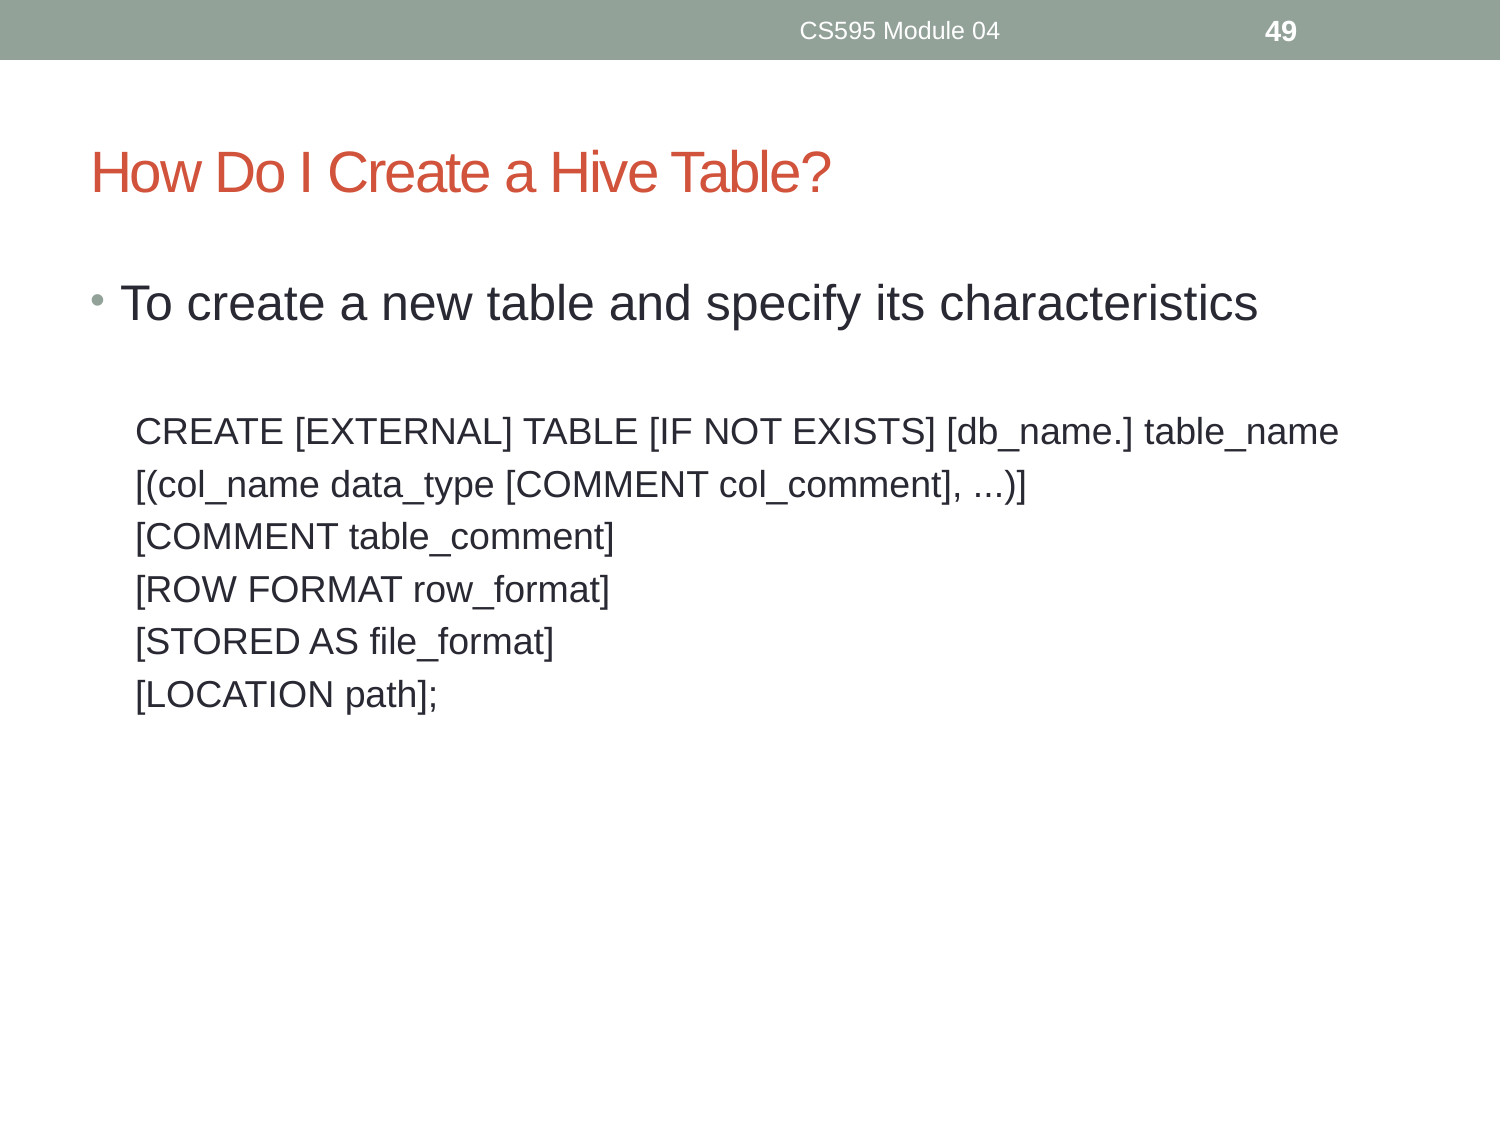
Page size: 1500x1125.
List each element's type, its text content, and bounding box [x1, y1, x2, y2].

footer CS595 Module 04 [562, 3, 1238, 57]
slide_number 49 [1250, 3, 1425, 57]
list To create a new table and specify its characteristics CREATE [EXTERNAL] TABLE [IF NOT EXISTS] [db_name.] table_name [(col_name data_type [COMMENT col_comment], ...)] [COMMENT table_comment] [ROW FORMAT row_format] [STORED AS file_format] [LOCATION path]; [75, 262, 1425, 1063]
title How Do I Create a Hive Table? [75, 87, 1425, 250]
